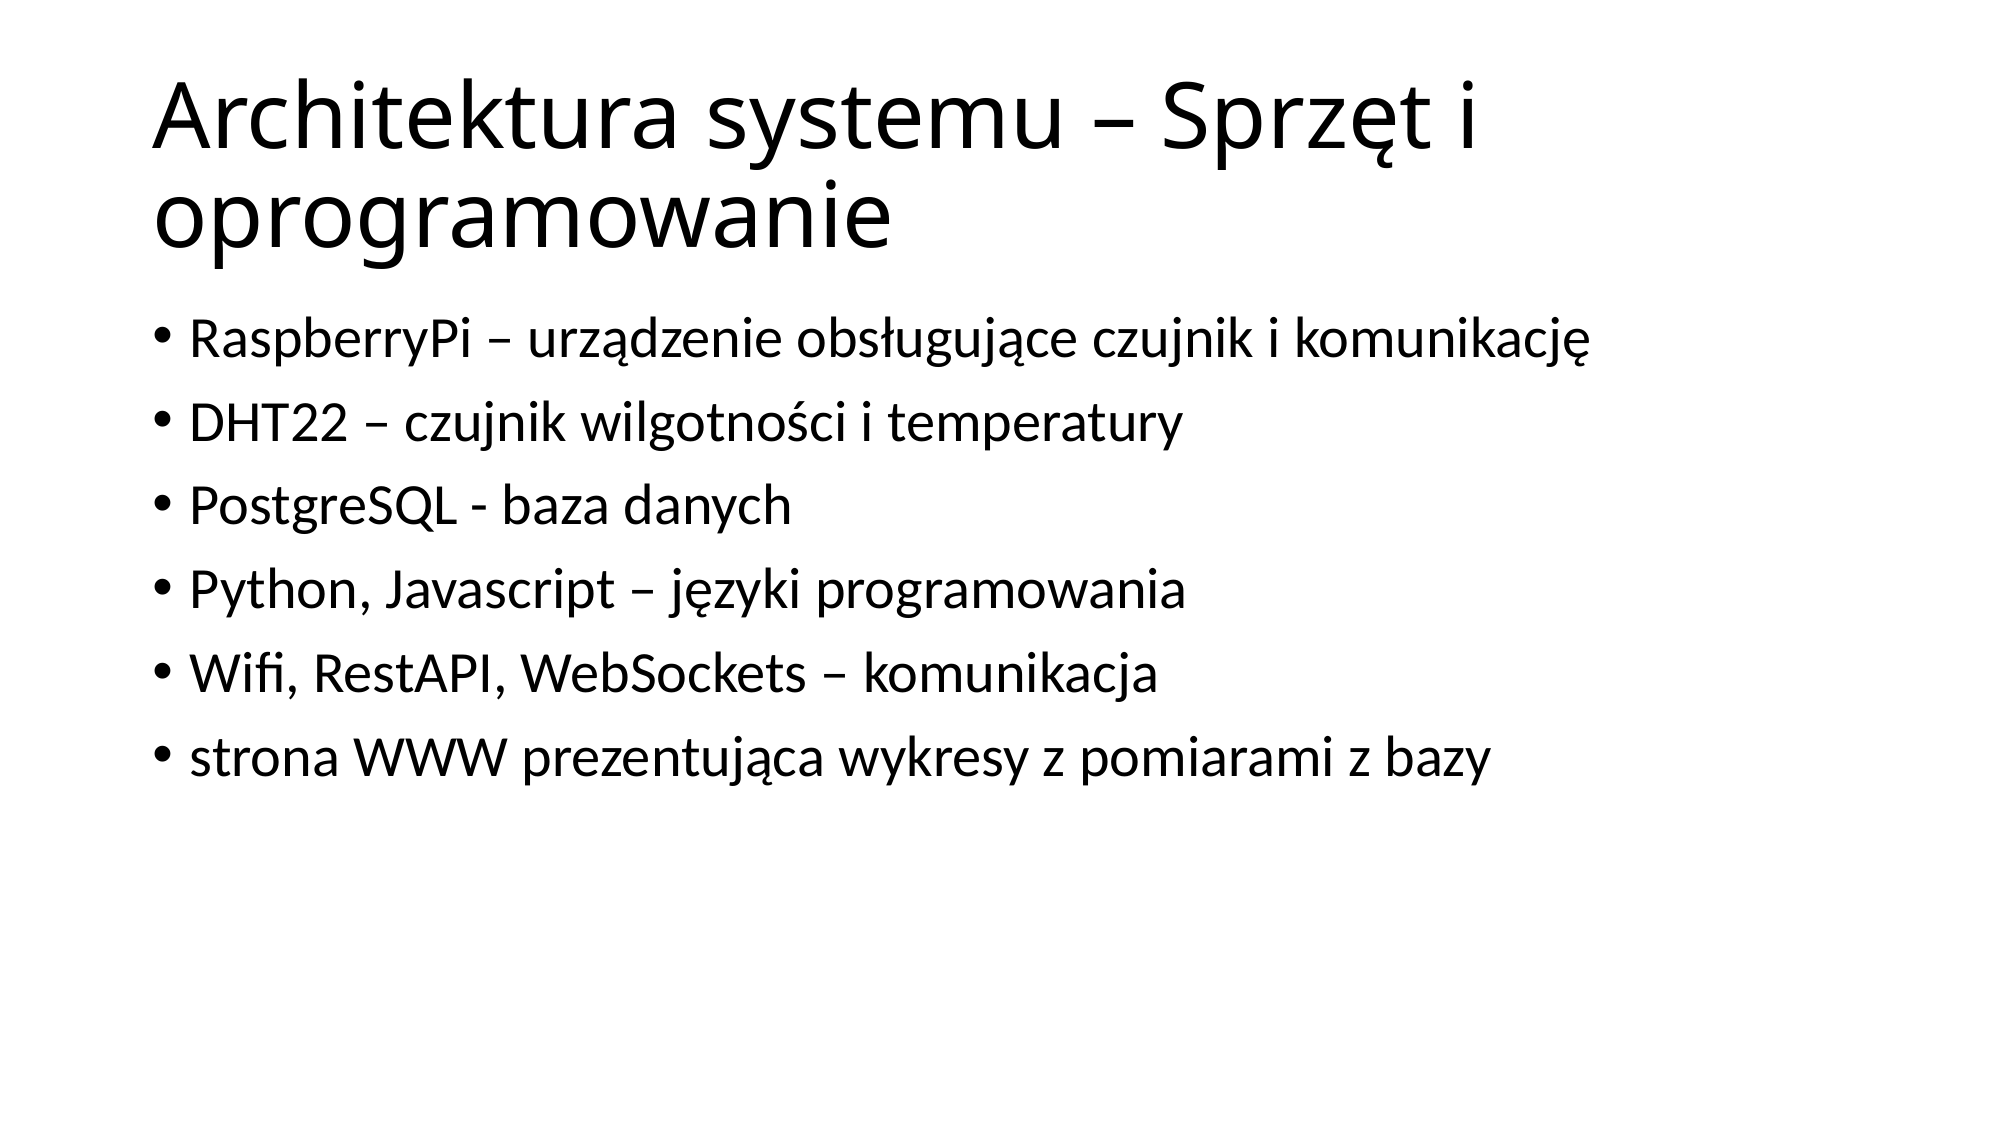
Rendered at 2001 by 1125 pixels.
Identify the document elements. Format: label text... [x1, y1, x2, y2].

list RaspberryPi – urządzenie obsługujące czujnik i komunikację DHT22 – czujnik wilgotności i temperatury PostgreSQL - baza danych Python, Javascript – języki programowania Wifi, RestAPI, WebSockets – komunikacja strona WWW prezentująca wykresy z pomiarami z bazy [137, 299, 1863, 1014]
title Architektura systemu – Sprzęt i oprogramowanie [137, 59, 1863, 278]
